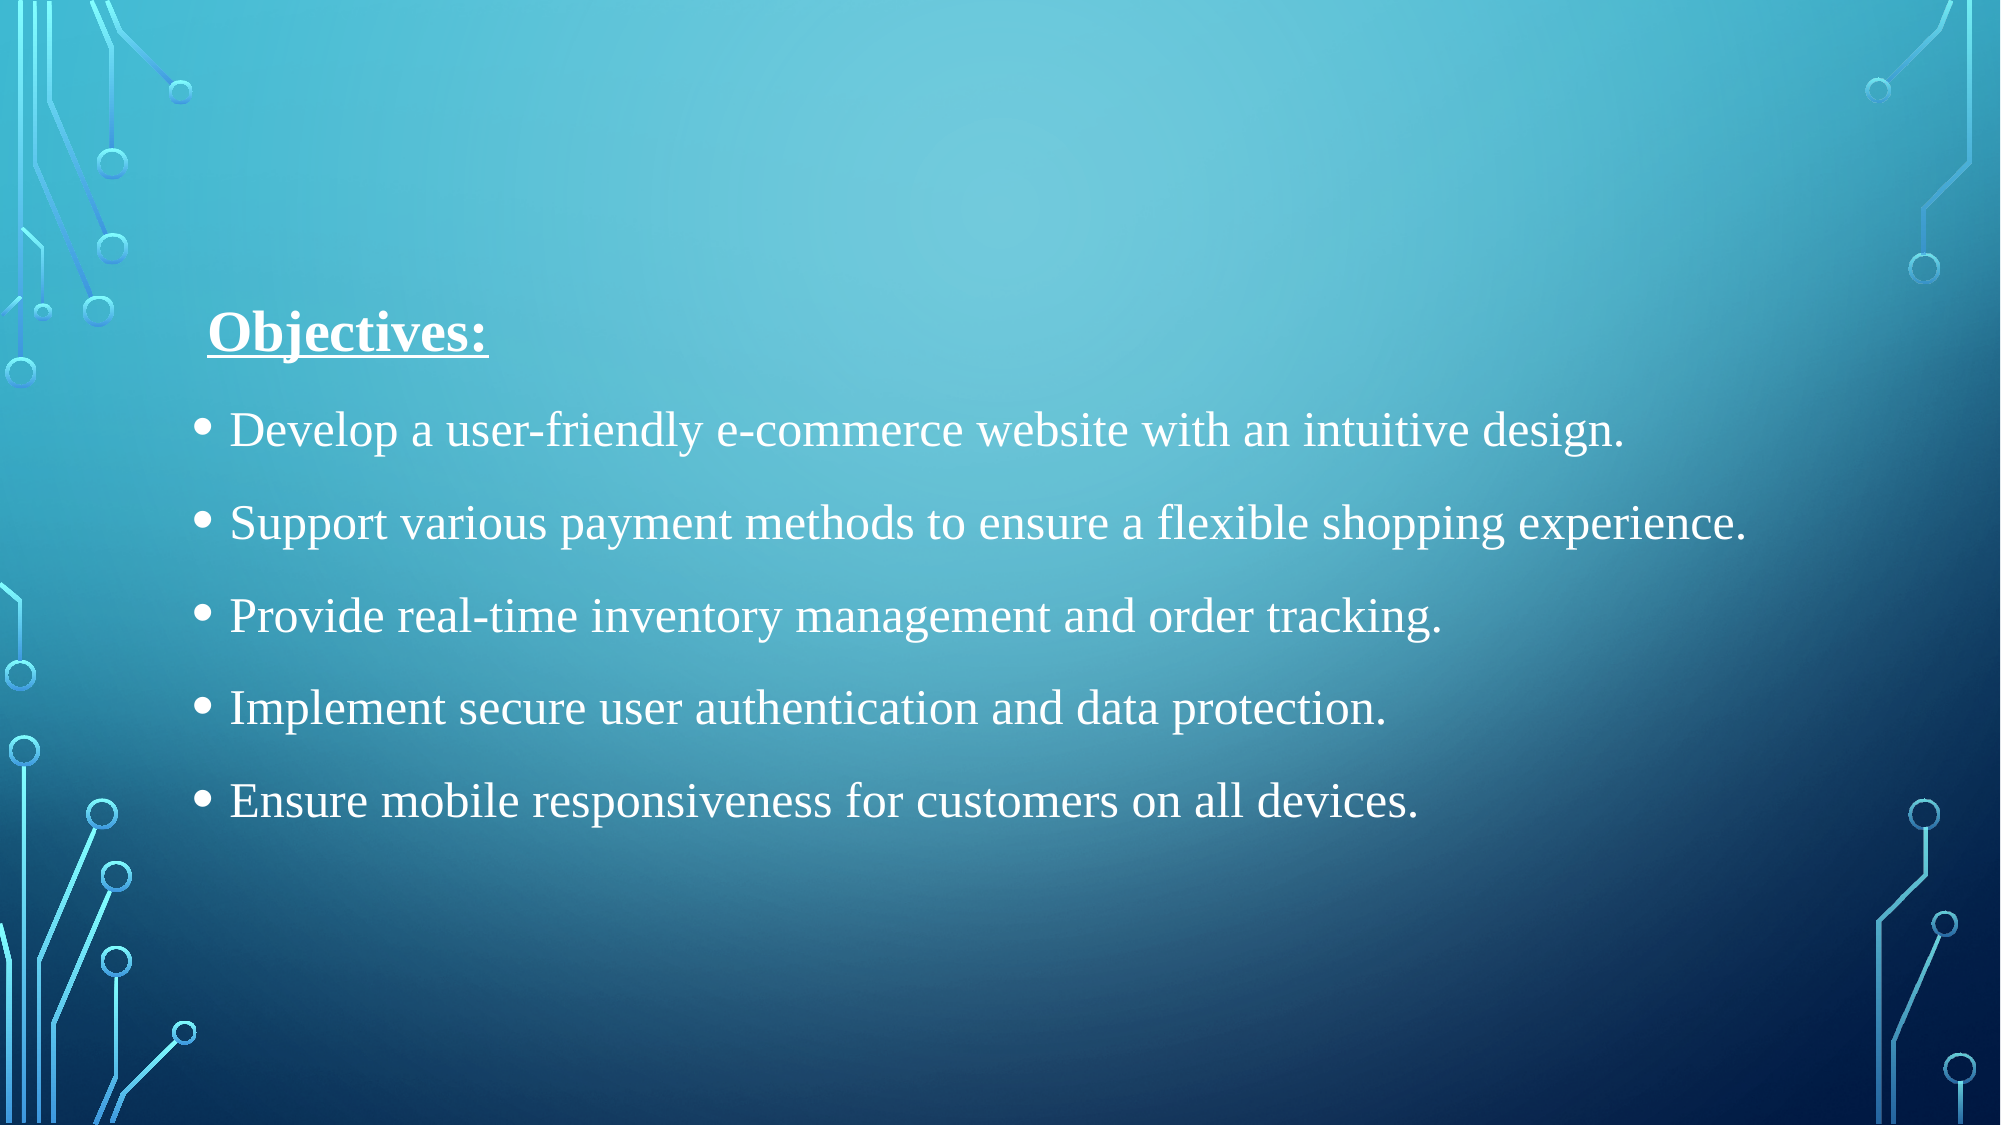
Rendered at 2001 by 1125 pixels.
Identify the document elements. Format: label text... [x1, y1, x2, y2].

list Objectives: Develop a user-friendly e-commerce website with an intuitive design. Support various payment methods to ensure a flexible shopping experience. Provide real-time inventory management and order tracking. Implement secure user authentication and data protection. Ensure mobile responsiveness for customers on all devices. [176, 272, 1911, 955]
